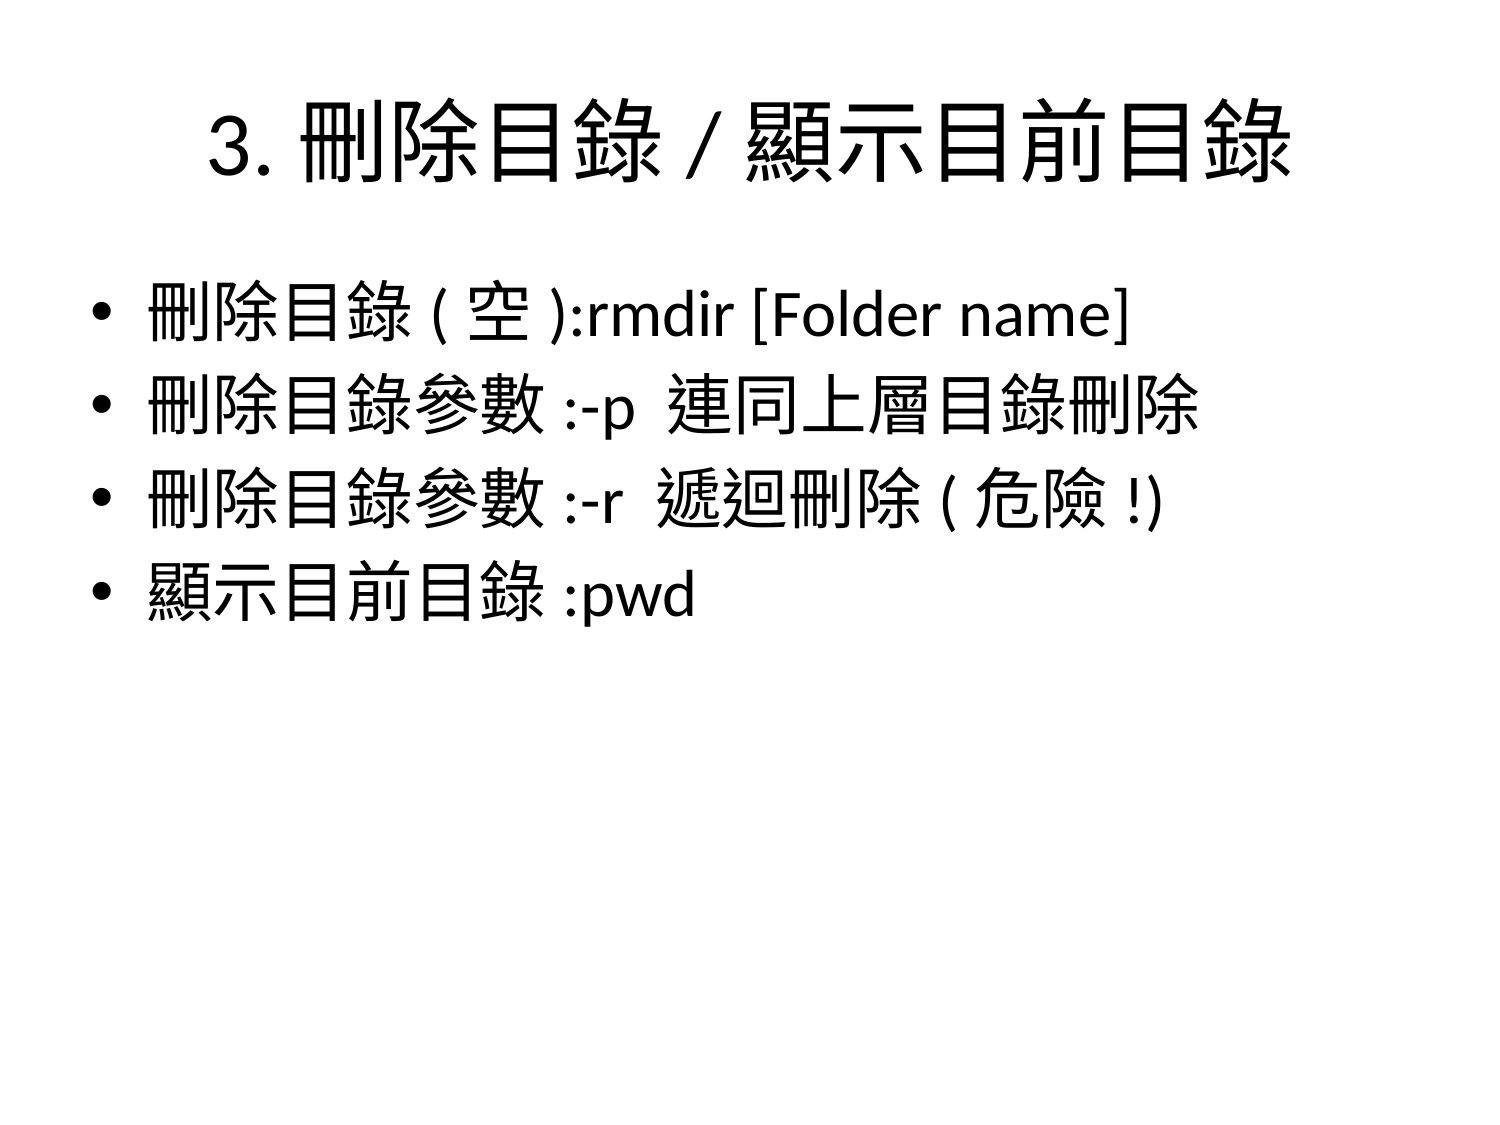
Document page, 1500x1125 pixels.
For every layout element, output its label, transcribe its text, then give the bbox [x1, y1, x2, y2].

list 刪除目錄(空):rmdir [Folder name] 刪除目錄參數:-p 連同上層目錄刪除 刪除目錄參數:-r 遞迴刪除(危險!) 顯示目前目錄:pwd [75, 262, 1425, 1005]
title 3.刪除目錄/顯示目前目錄 [75, 45, 1425, 233]
